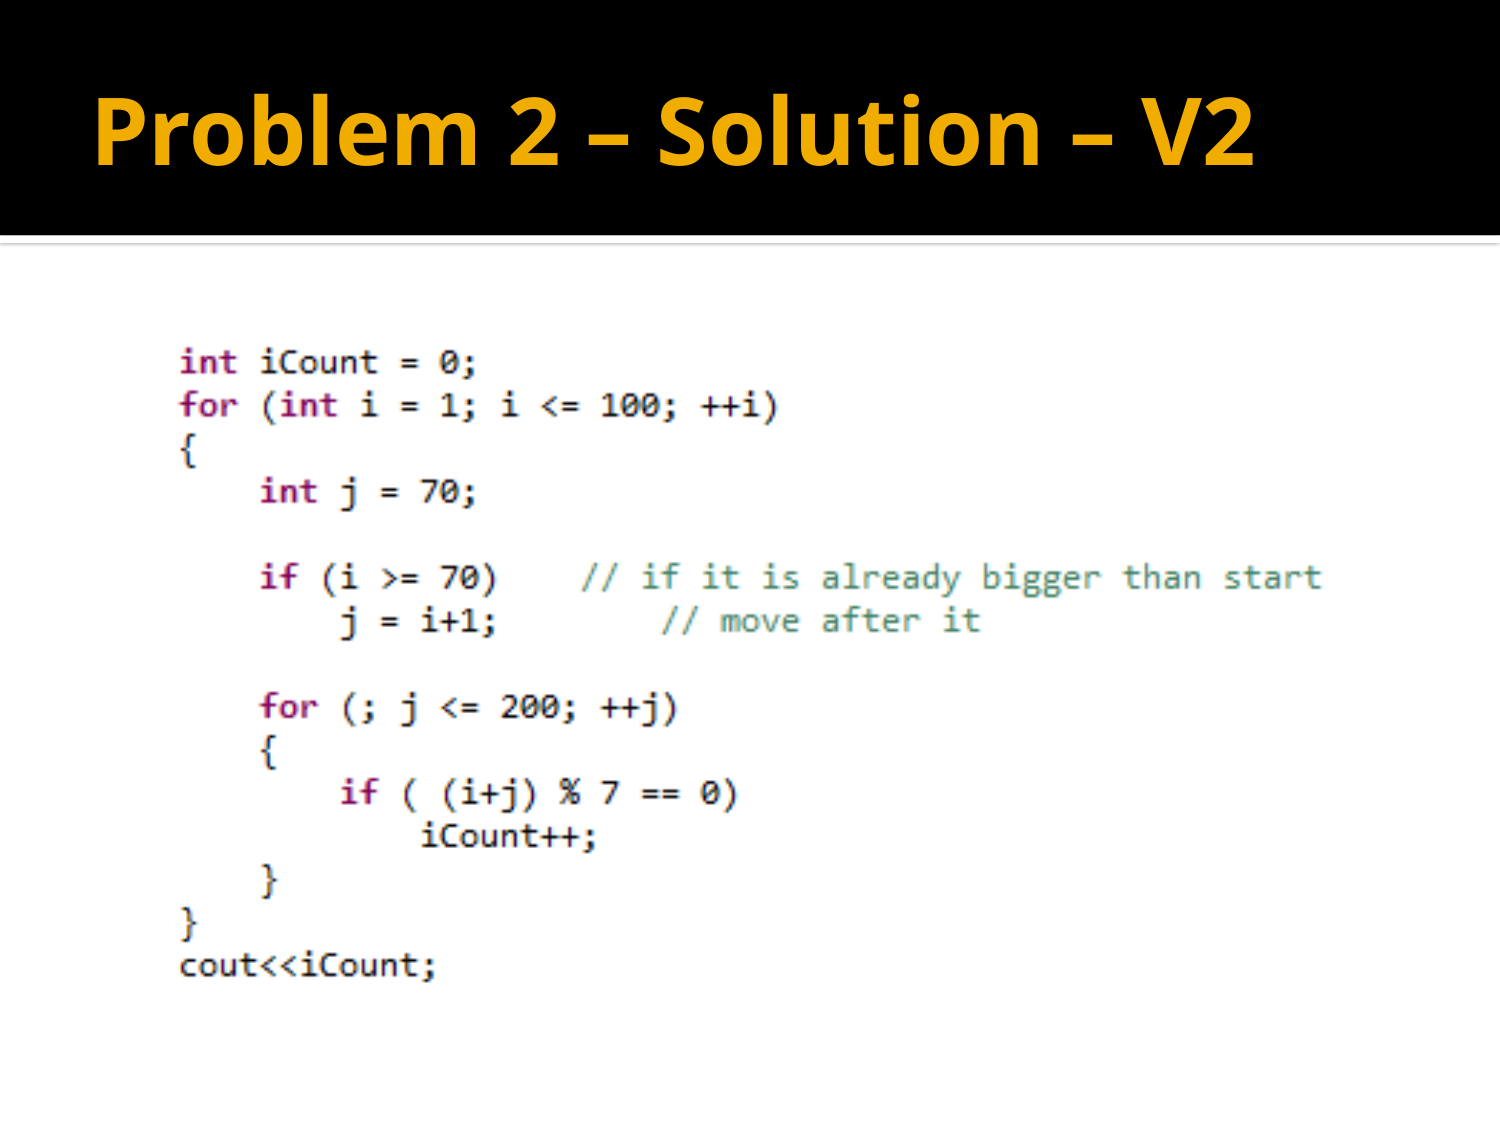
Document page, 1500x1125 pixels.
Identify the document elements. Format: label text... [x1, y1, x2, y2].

picture [162, 337, 1338, 1003]
title Problem 2 – Solution – V2 [75, 25, 1425, 231]
